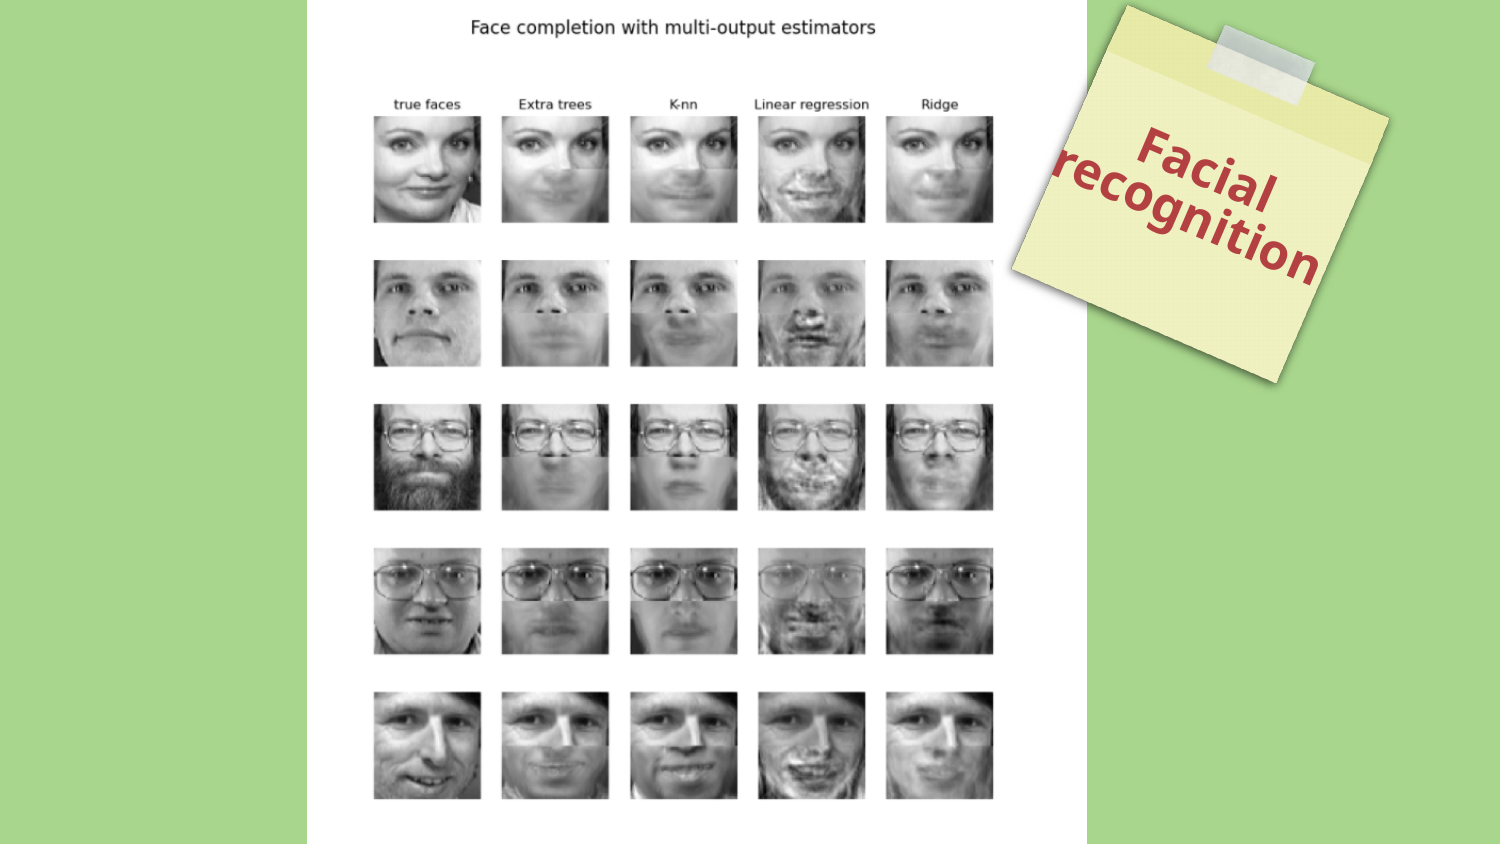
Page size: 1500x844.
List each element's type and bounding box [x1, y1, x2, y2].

picture [306, 0, 1500, 844]
